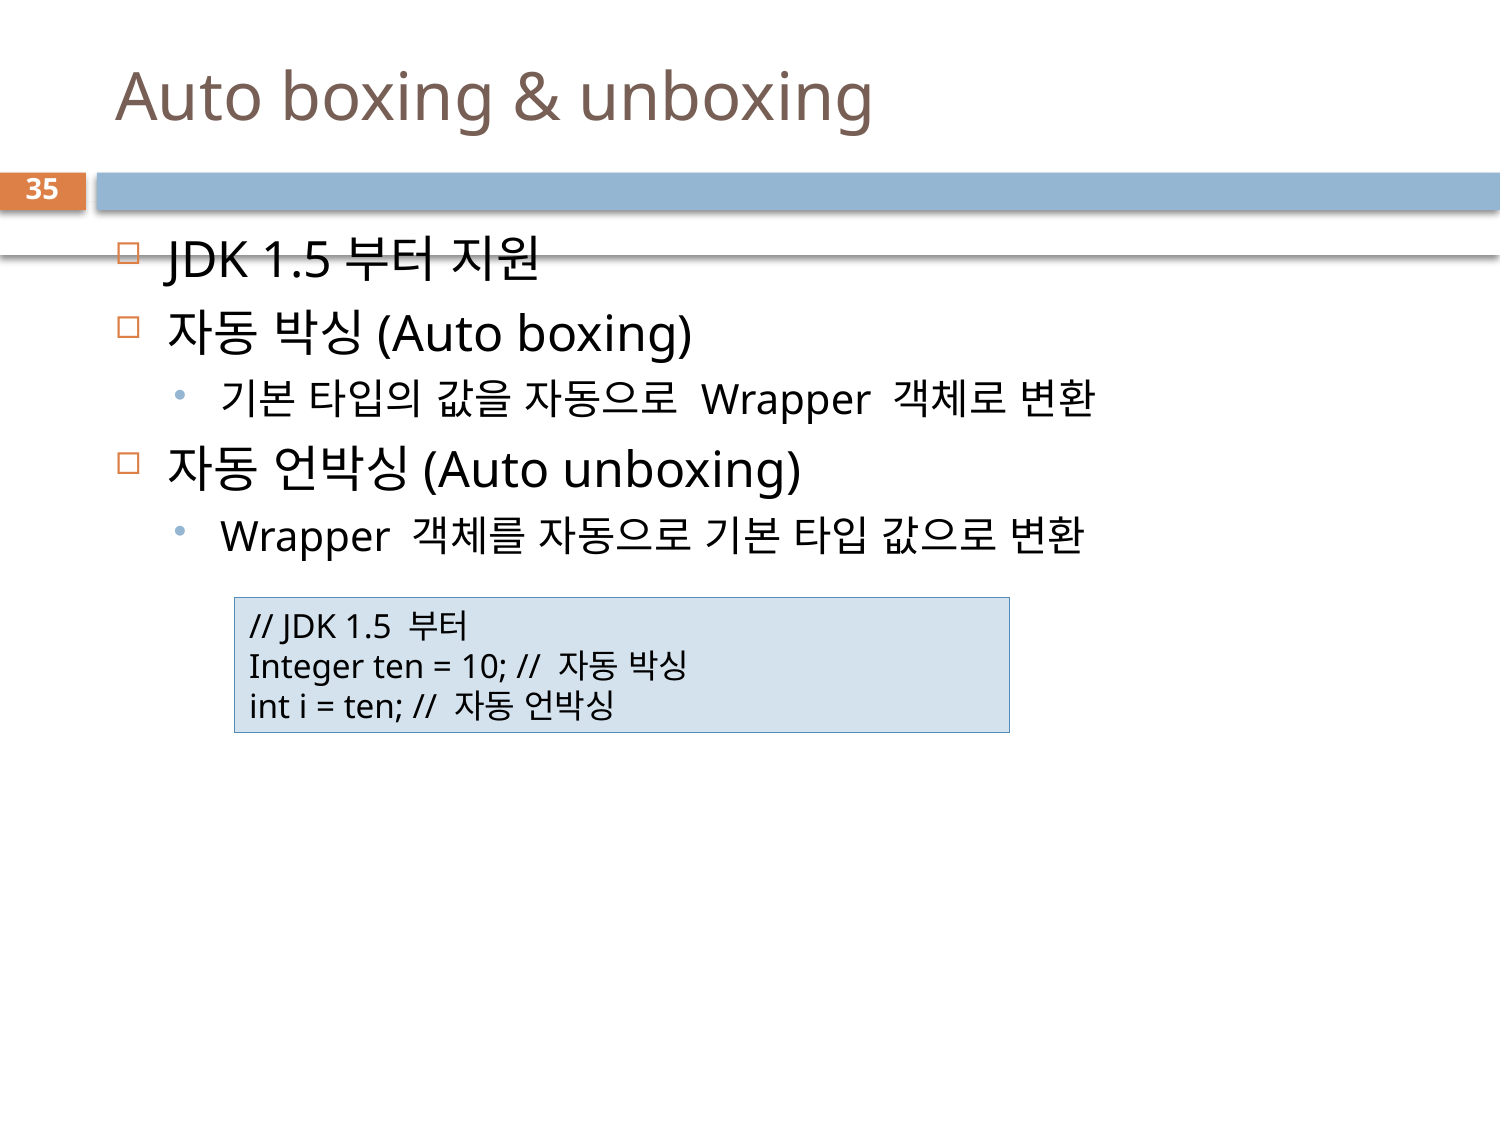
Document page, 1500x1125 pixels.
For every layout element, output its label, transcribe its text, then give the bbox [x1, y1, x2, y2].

slide_number 35 [0, 170, 87, 211]
title Auto boxing & unboxing [100, 37, 1438, 149]
list JDK 1.5부터 지원 자동 박싱(Auto boxing) 기본 타입의 값을 자동으로 Wrapper 객체로 변환 자동 언박싱(Auto unboxing) Wrapper 객체를 자동으로 기본 타입 값으로 변환 [100, 219, 1438, 1047]
text_box // JDK 1.5 부터 Integer ten = 10; // 자동 박싱 int i = ten; // 자동 언박싱 [234, 597, 1010, 733]
